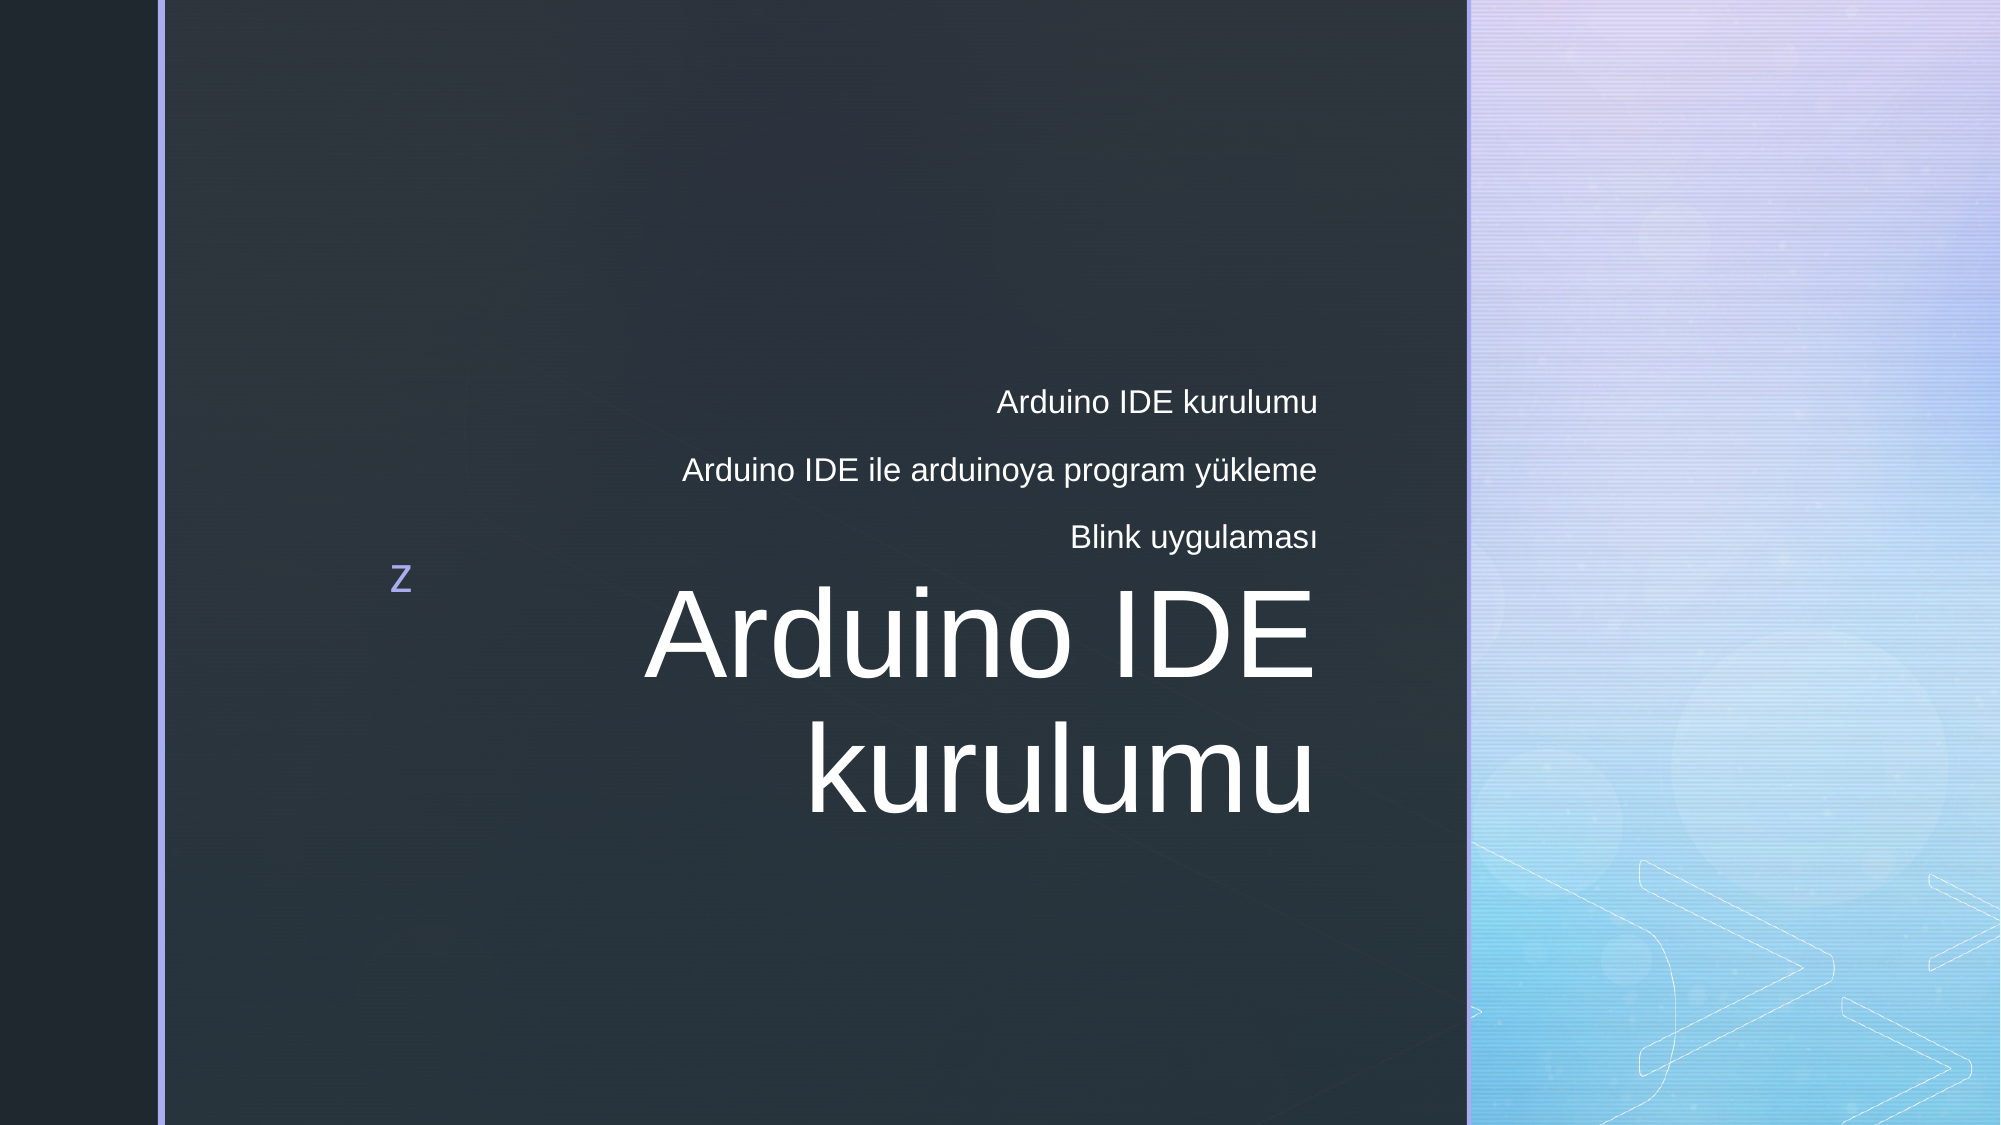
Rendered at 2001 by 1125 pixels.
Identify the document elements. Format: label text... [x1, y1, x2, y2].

title Arduino IDE kurulumu [428, 562, 1334, 935]
picture [1472, 0, 2001, 1125]
subtitle Arduino IDE kurulumu Arduino IDE ile arduinoya program yükleme Blink uygulaması [454, 372, 1334, 563]
